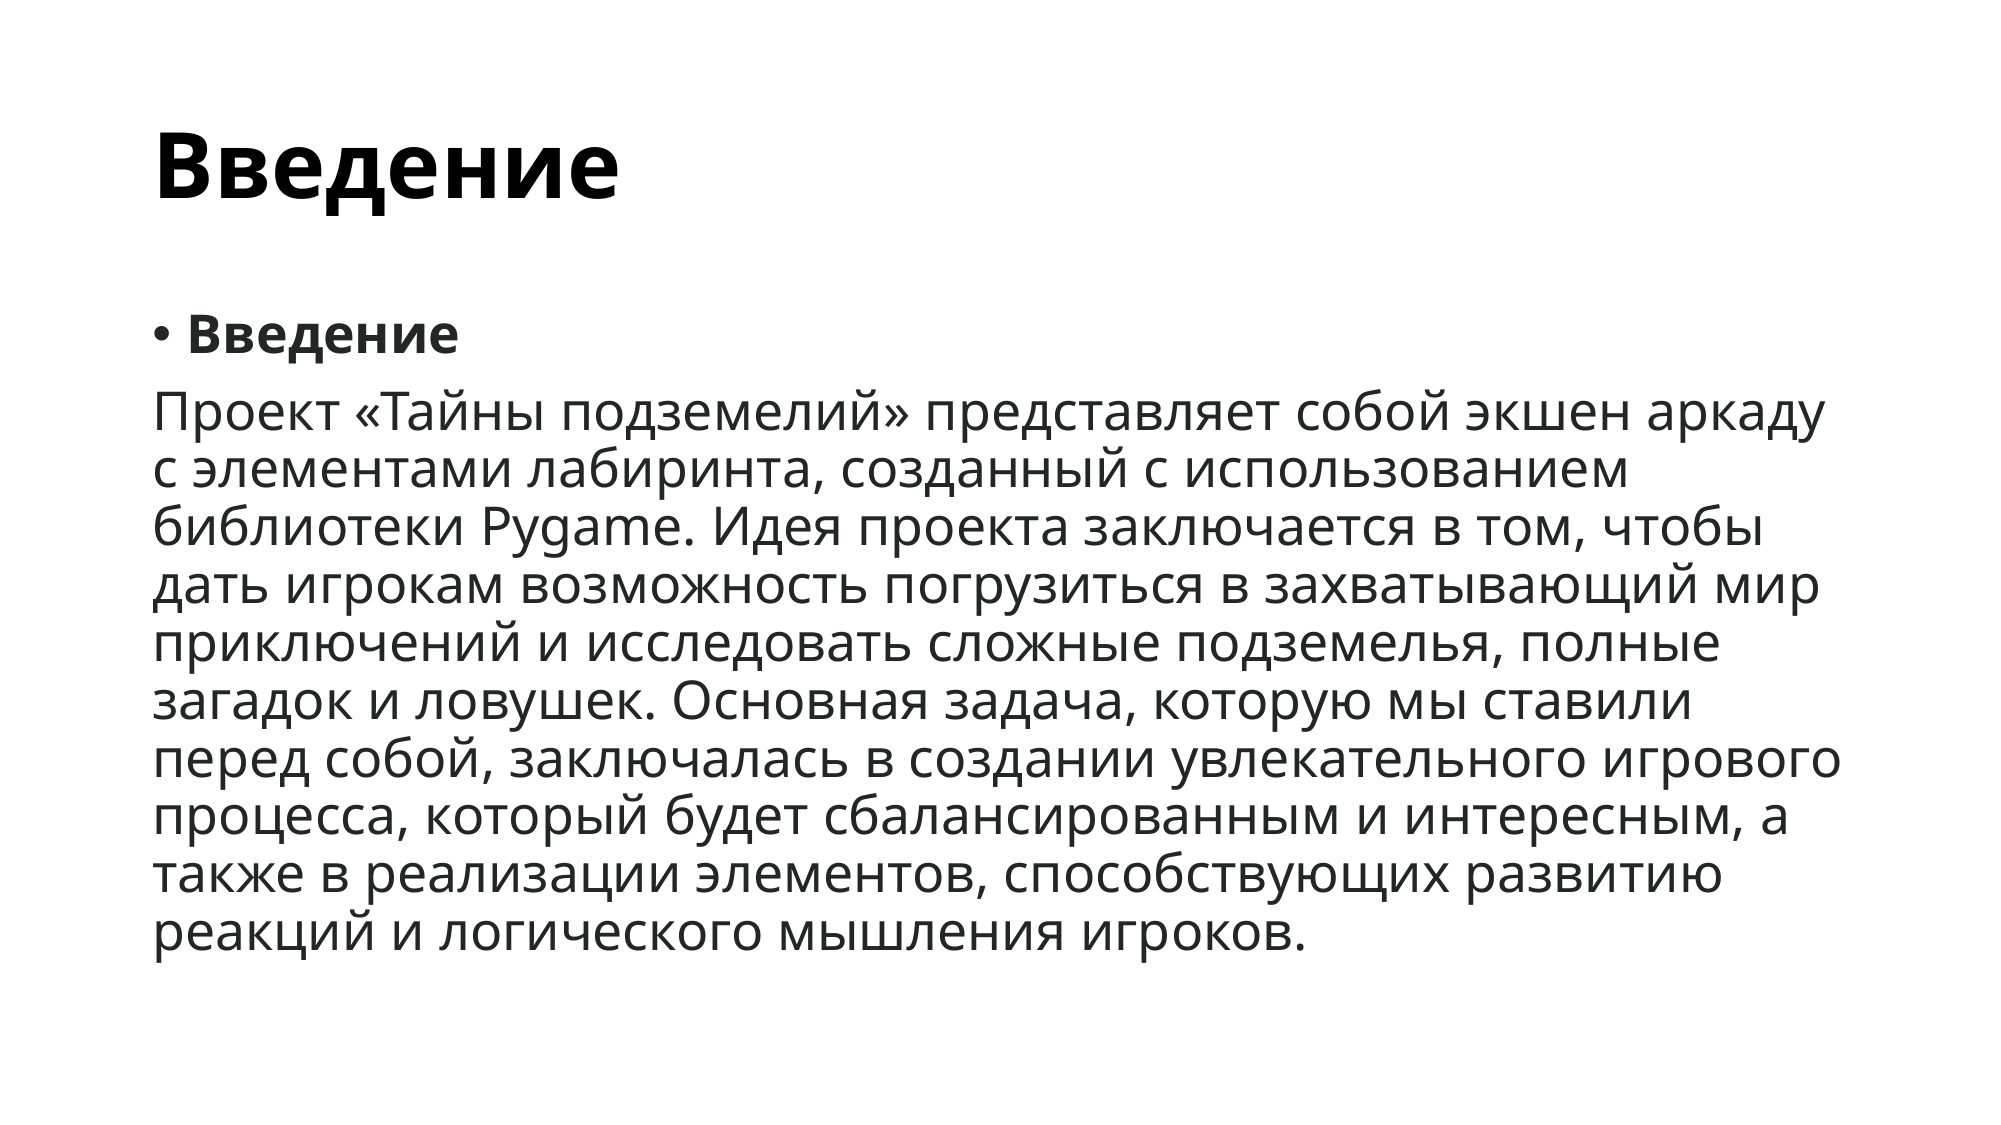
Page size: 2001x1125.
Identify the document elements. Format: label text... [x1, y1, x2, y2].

list Введение Проект «Тайны подземелий» представляет собой экшен аркаду с элементами лабиринта, созданный с использованием библиотеки Pygame. Идея проекта заключается в том, чтобы дать игрокам возможность погрузиться в захватывающий мир приключений и исследовать сложные подземелья, полные загадок и ловушек. Основная задача, которую мы ставили перед собой, заключалась в создании увлекательного игрового процесса, который будет сбалансированным и интересным, а также в реализации элементов, способствующих развитию реакций и логического мышления игроков. [137, 299, 1863, 1014]
title Введение [137, 59, 1863, 278]
